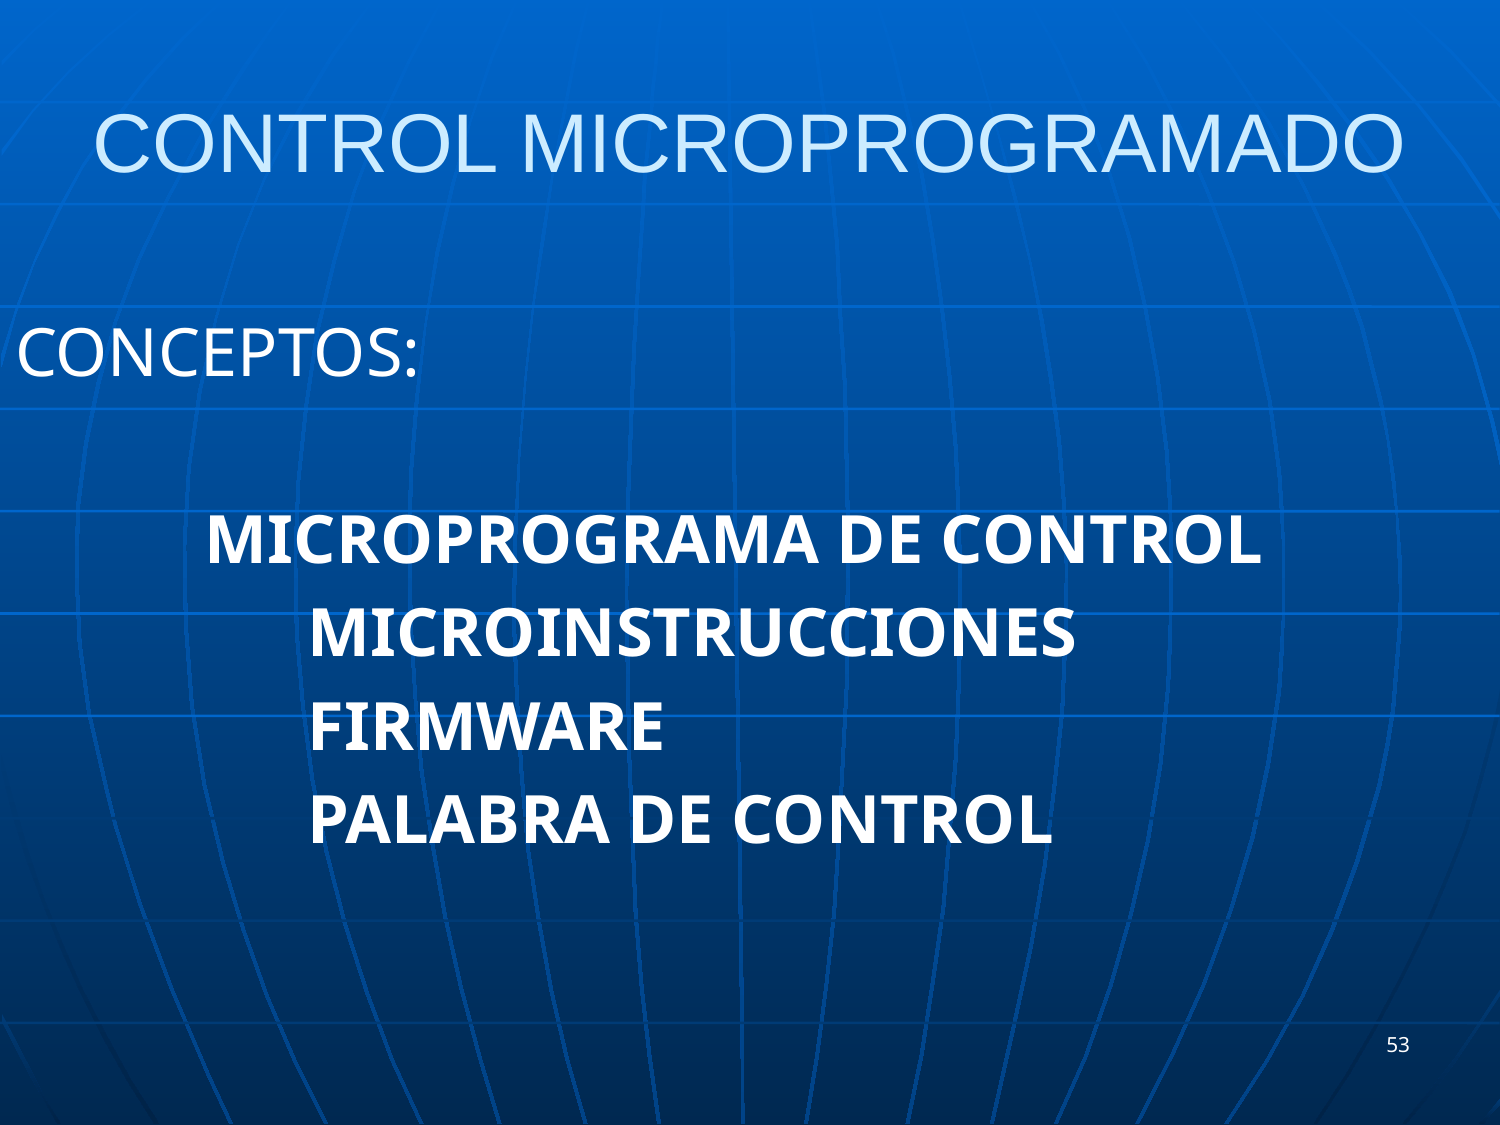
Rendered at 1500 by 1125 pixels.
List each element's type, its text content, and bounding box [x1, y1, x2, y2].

list CONCEPTOS: MICROPROGRAMA DE CONTROL MICROINSTRUCCIONES FIRMWARE PALABRA DE CONTROL [0, 302, 1500, 929]
slide_number 53 [1074, 1023, 1426, 1100]
title CONTROL MICROPROGRAMADO [74, 45, 1426, 233]
